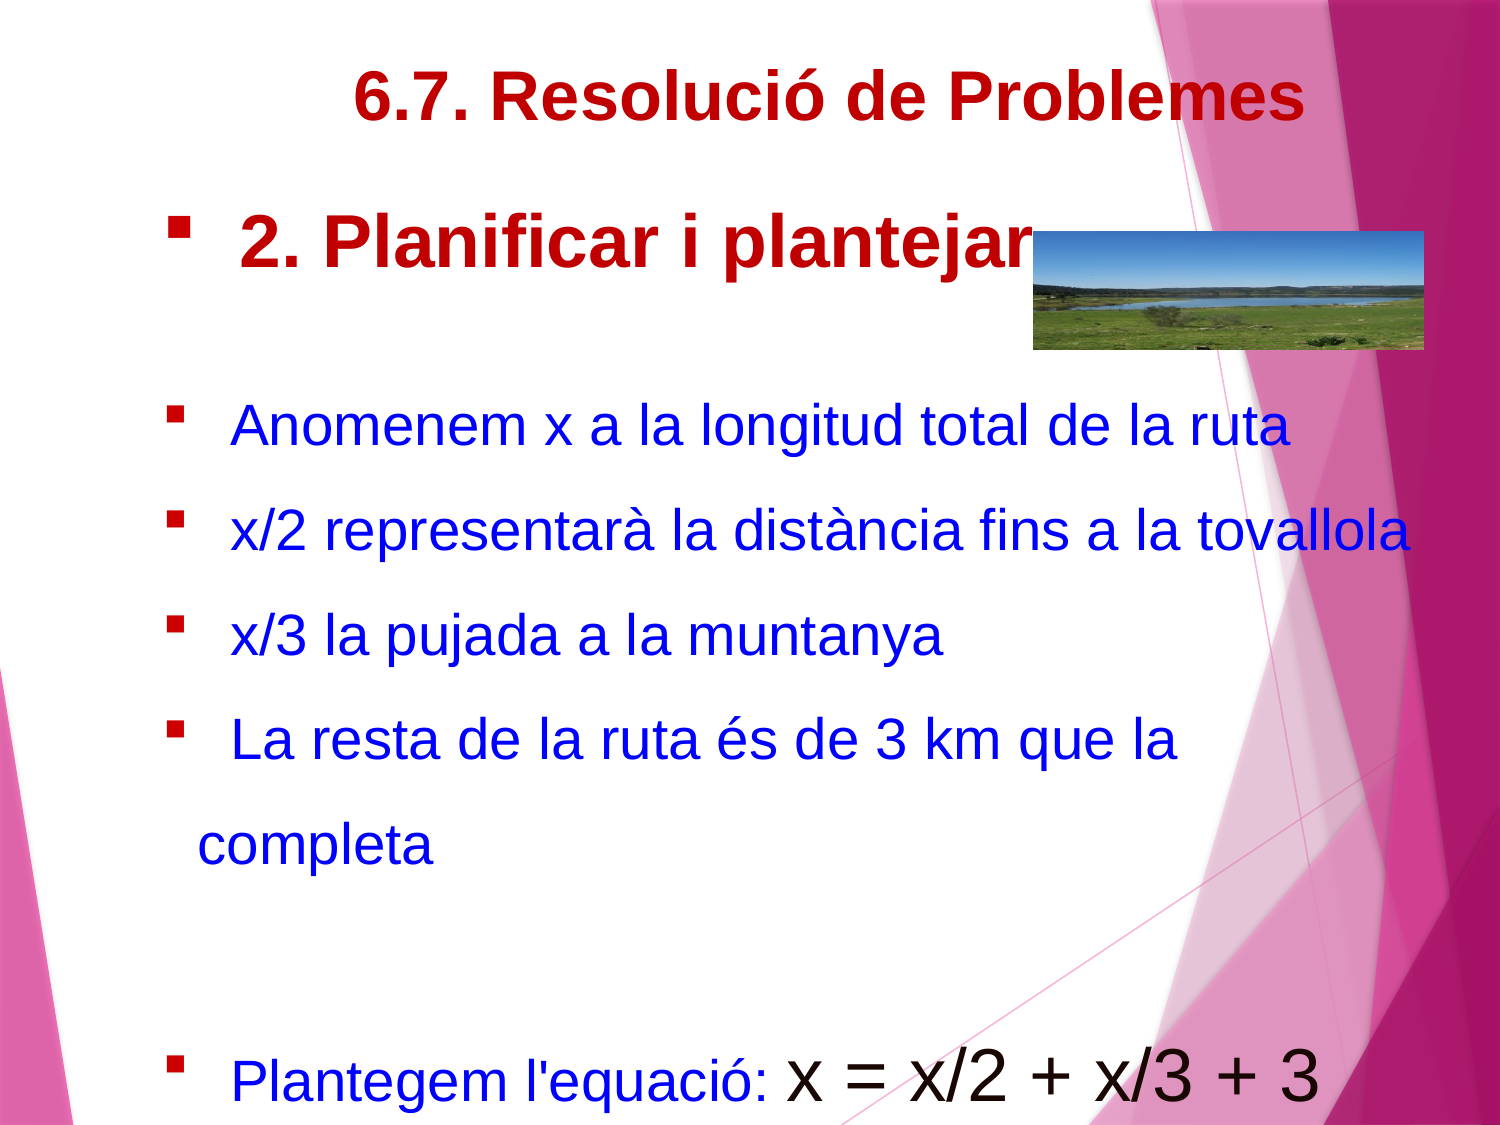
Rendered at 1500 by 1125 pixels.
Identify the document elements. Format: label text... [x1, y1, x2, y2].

picture [1033, 231, 1424, 351]
title 6.7. Resolució de Problemes [218, 42, 1444, 143]
text_box 2. Planificar i plantejar Anomenem x a la longitud total de la ruta x/2 representarà la distància fins a la tovallola x/3 la pujada a la muntanya La resta de la ruta és de 3 km que la completa Plantegem l'equació: x = x/2 + x/3 + 3 [147, 184, 1447, 1124]
